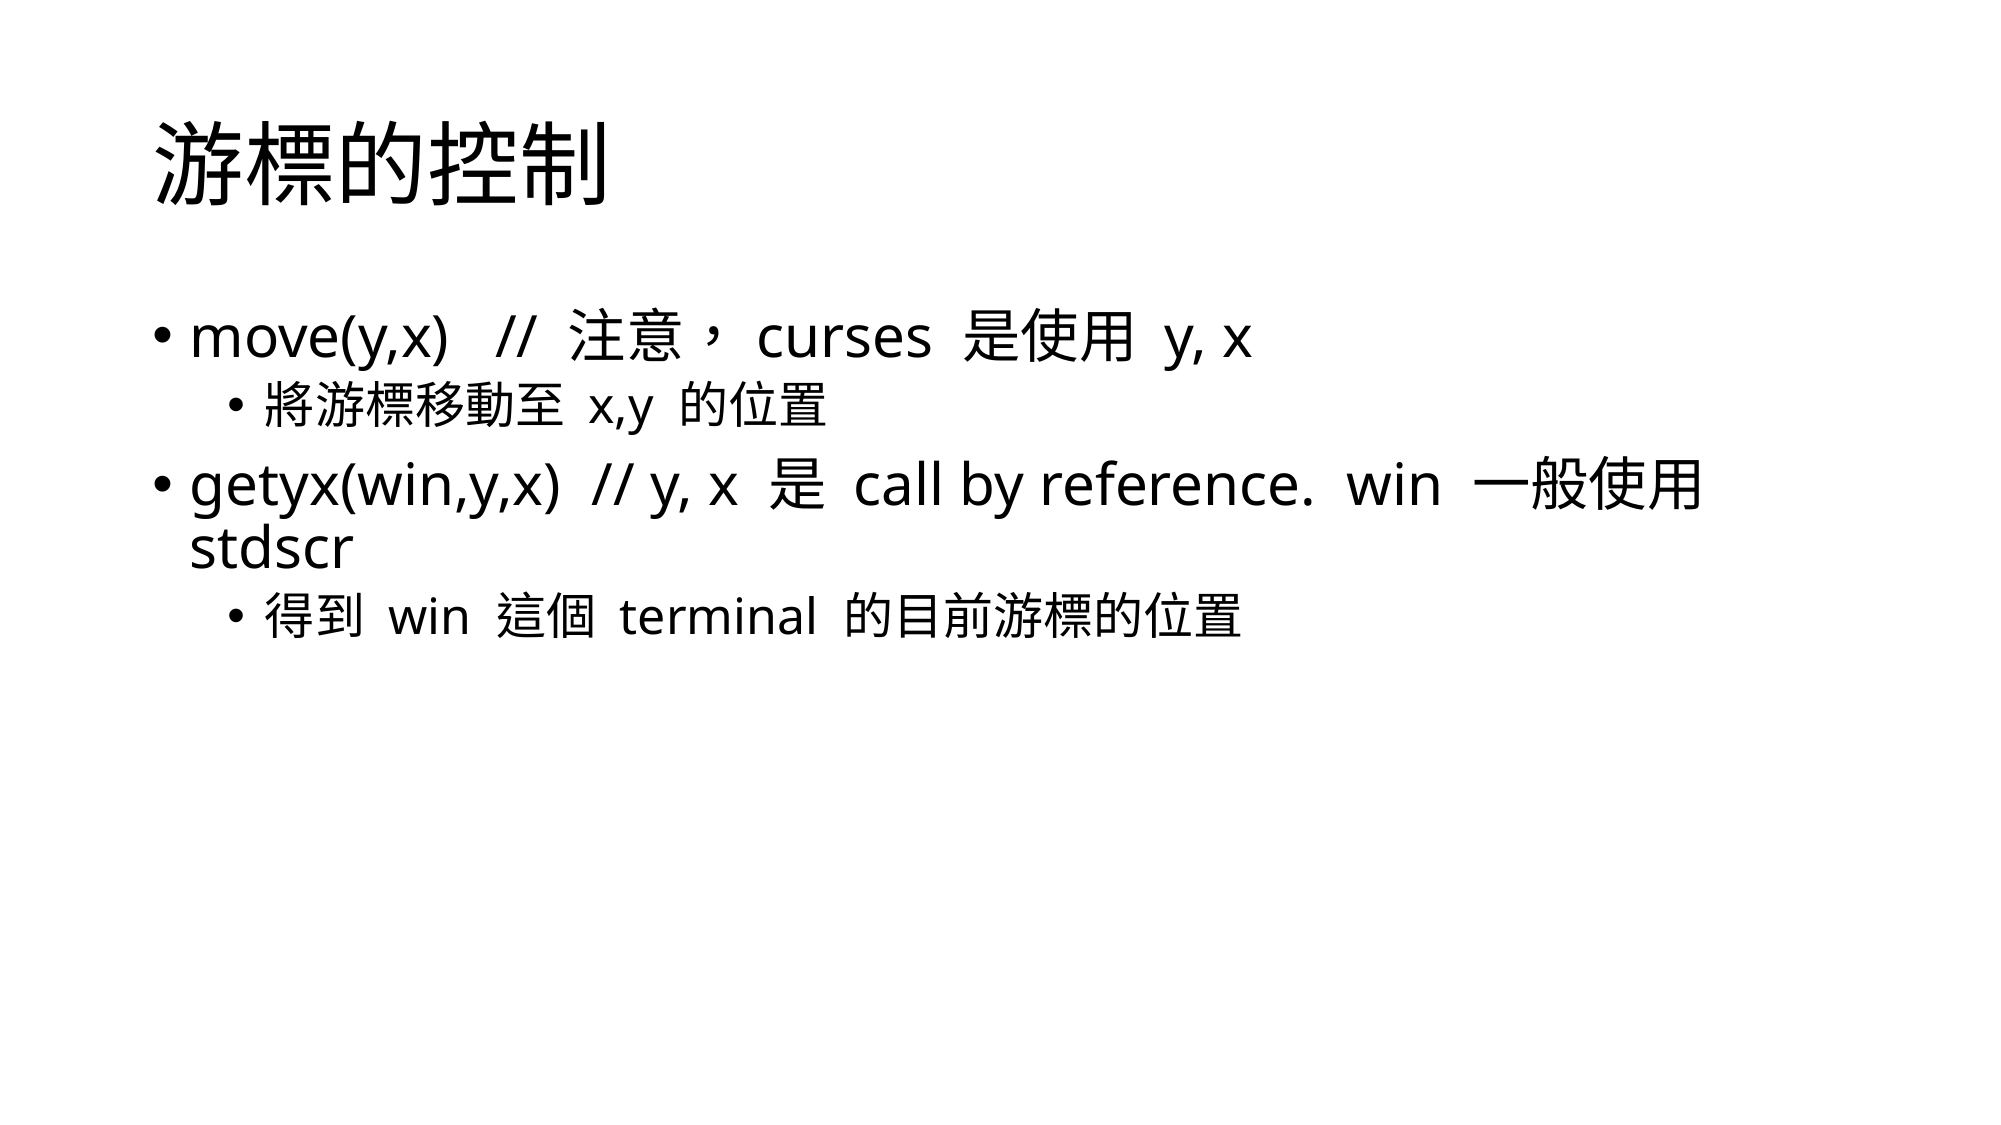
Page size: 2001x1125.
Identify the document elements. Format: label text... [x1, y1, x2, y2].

title 游標的控制 [137, 59, 1863, 278]
list move(y,x) // 注意，curses 是使用 y, x 將游標移動至 x,y 的位置 getyx(win,y,x) // y, x 是 call by reference. win 一般使用 stdscr 得到 win 這個 terminal 的目前游標的位置 [137, 299, 1863, 1014]
